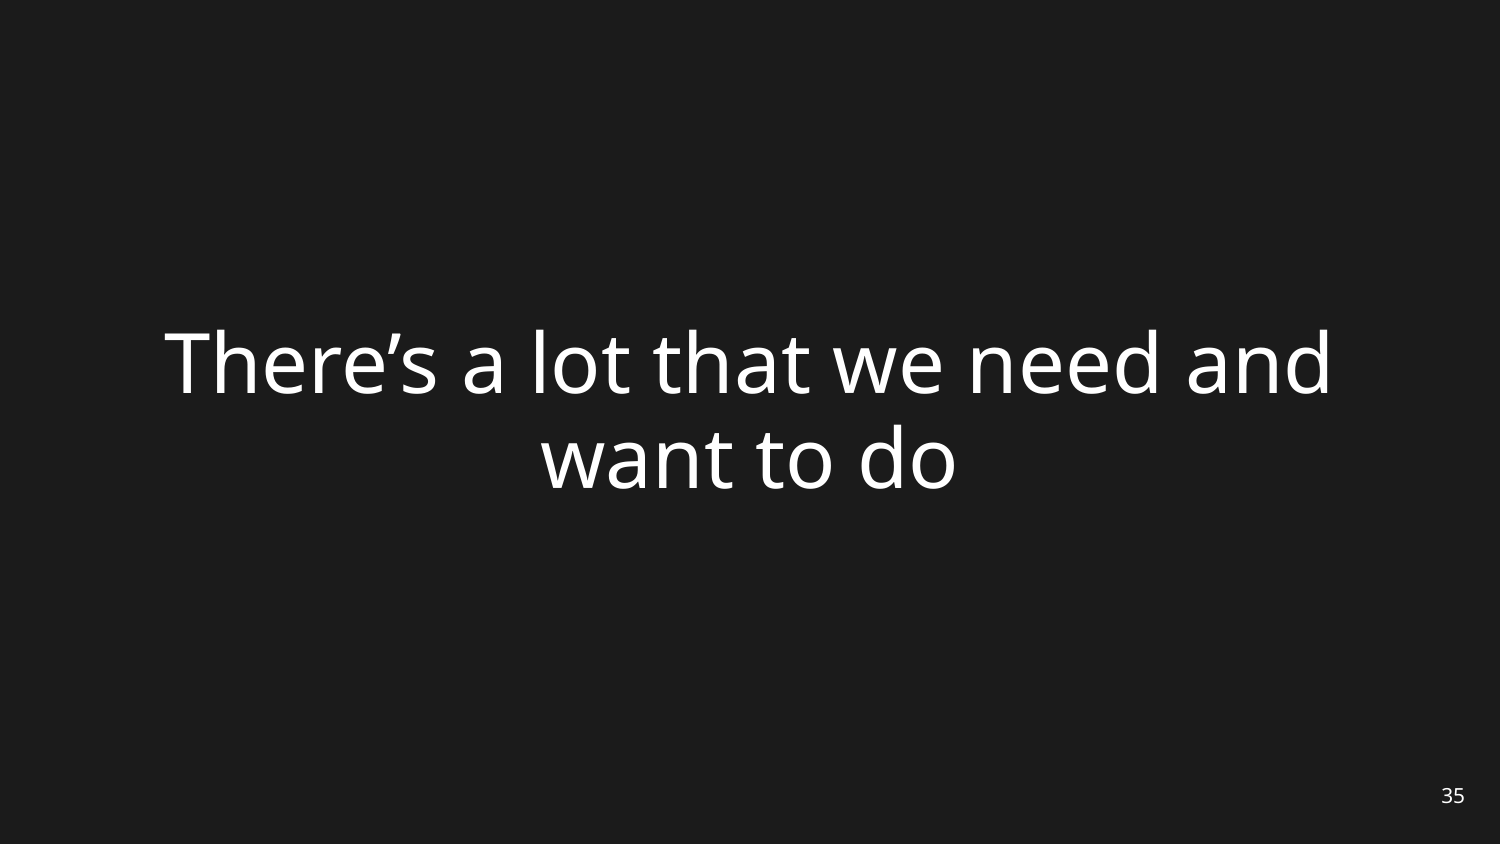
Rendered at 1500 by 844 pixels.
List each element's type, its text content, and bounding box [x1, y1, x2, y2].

title There’s a lot that we need and want to do [51, 72, 1449, 753]
slide_number 35 [1389, 764, 1480, 830]
